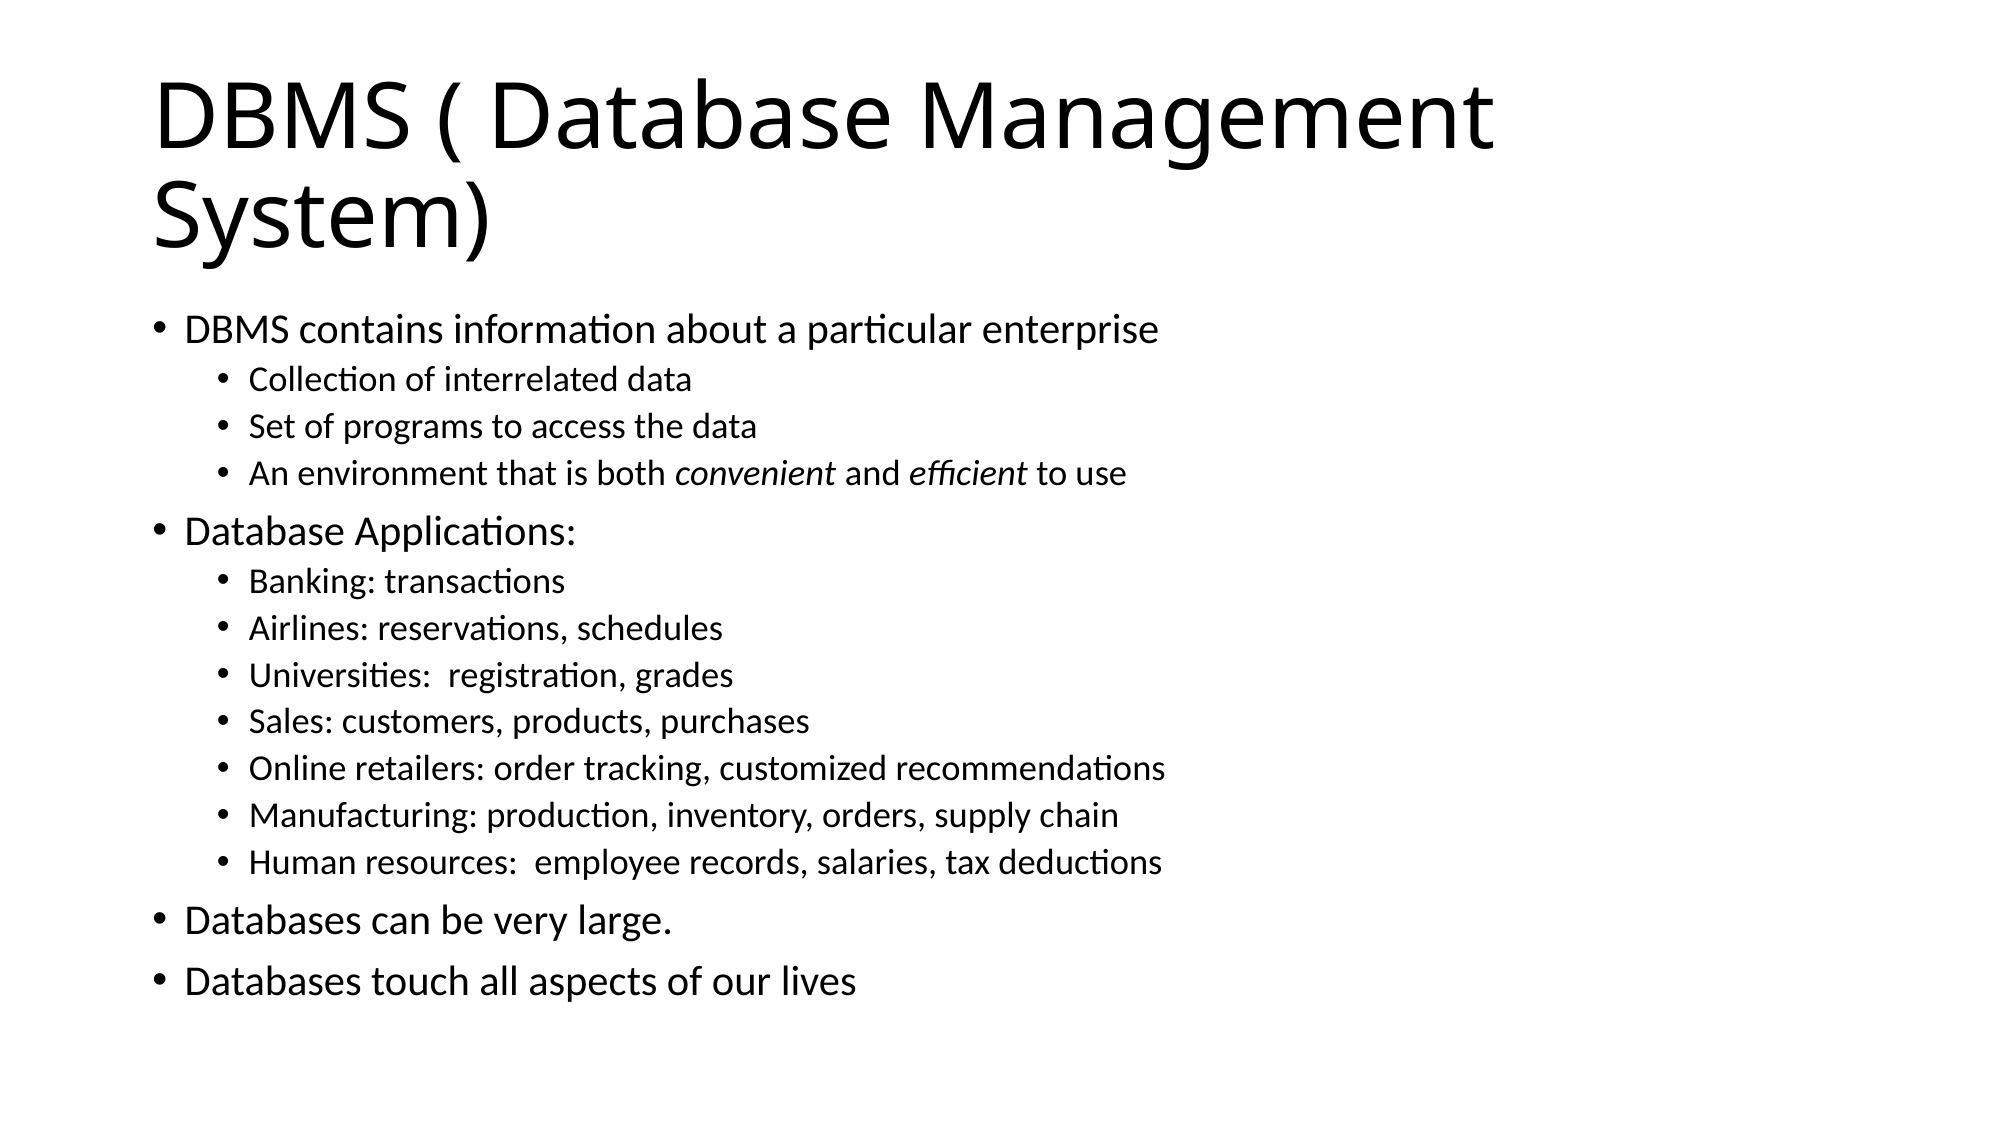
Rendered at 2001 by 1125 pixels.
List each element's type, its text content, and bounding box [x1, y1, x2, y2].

list DBMS contains information about a particular enterprise Collection of interrelated data Set of programs to access the data An environment that is both convenient and efficient to use Database Applications: Banking: transactions Airlines: reservations, schedules Universities: registration, grades Sales: customers, products, purchases Online retailers: order tracking, customized recommendations Manufacturing: production, inventory, orders, supply chain Human resources: employee records, salaries, tax deductions Databases can be very large. Databases touch all aspects of our lives [137, 299, 1863, 1014]
title DBMS ( Database Management System) [137, 59, 1863, 278]
